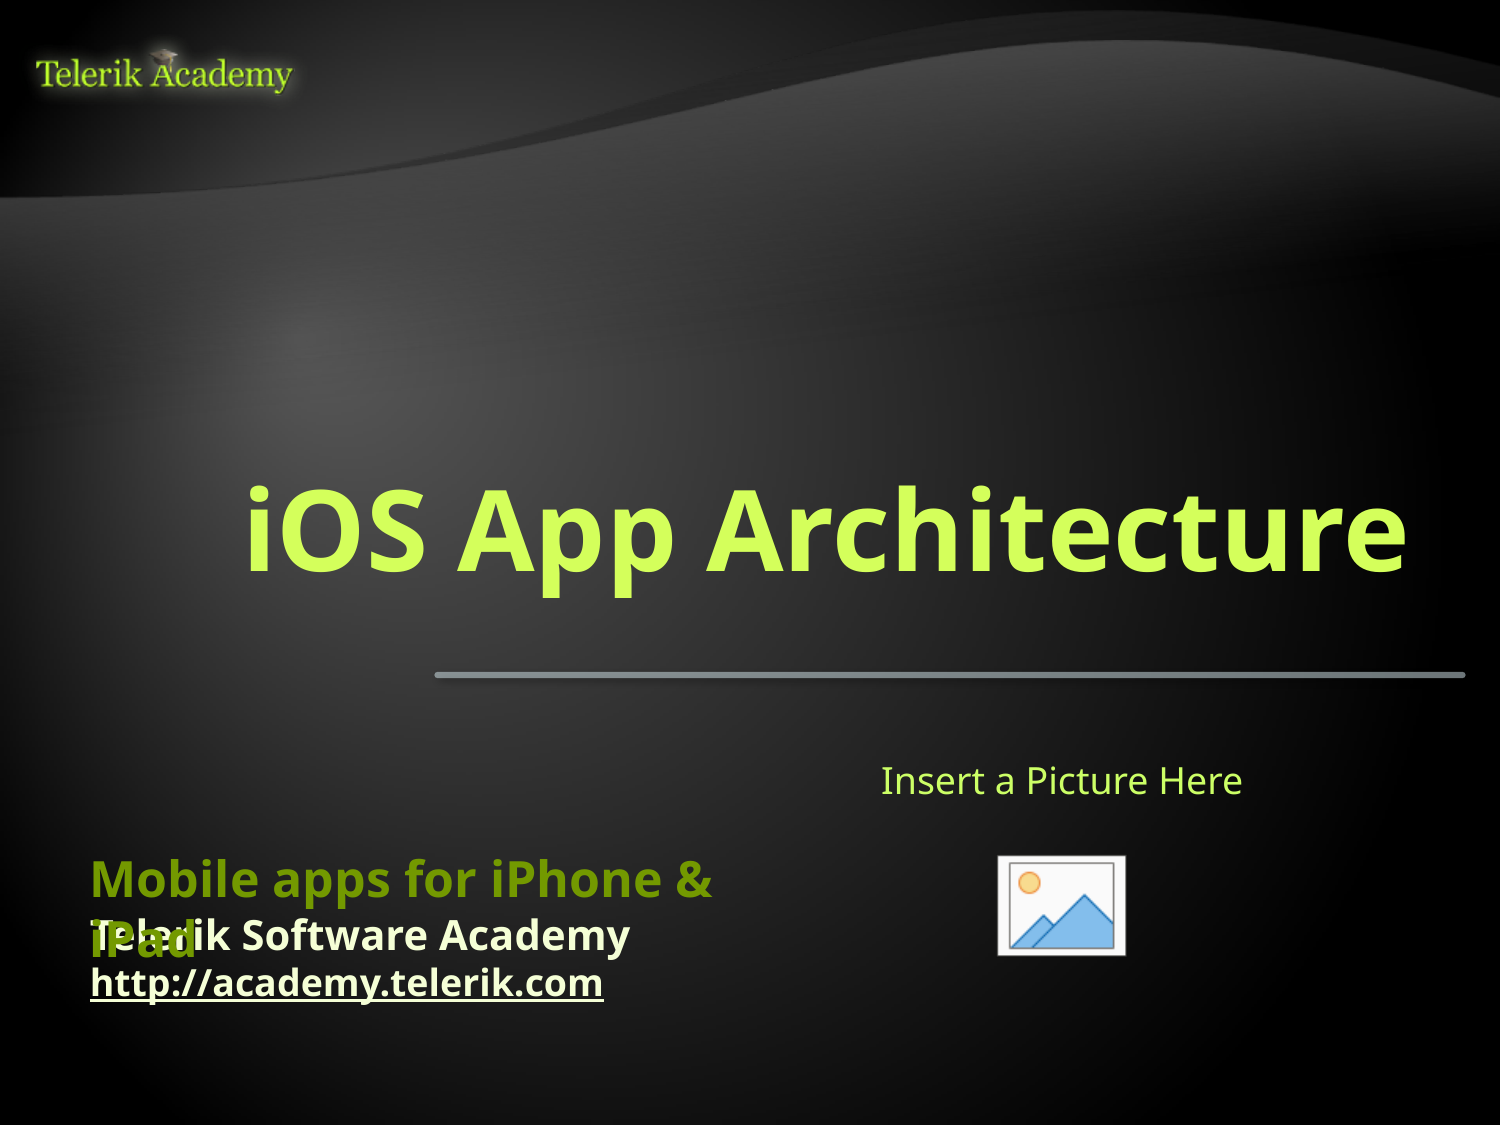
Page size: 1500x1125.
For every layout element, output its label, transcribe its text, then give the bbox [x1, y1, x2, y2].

list http://academy.telerik.com [75, 977, 692, 1013]
title iOS App Architecture [75, 344, 1425, 595]
picture [0, 0, 1500, 1125]
list Mobile apps for iPhone & iPad [75, 840, 692, 977]
